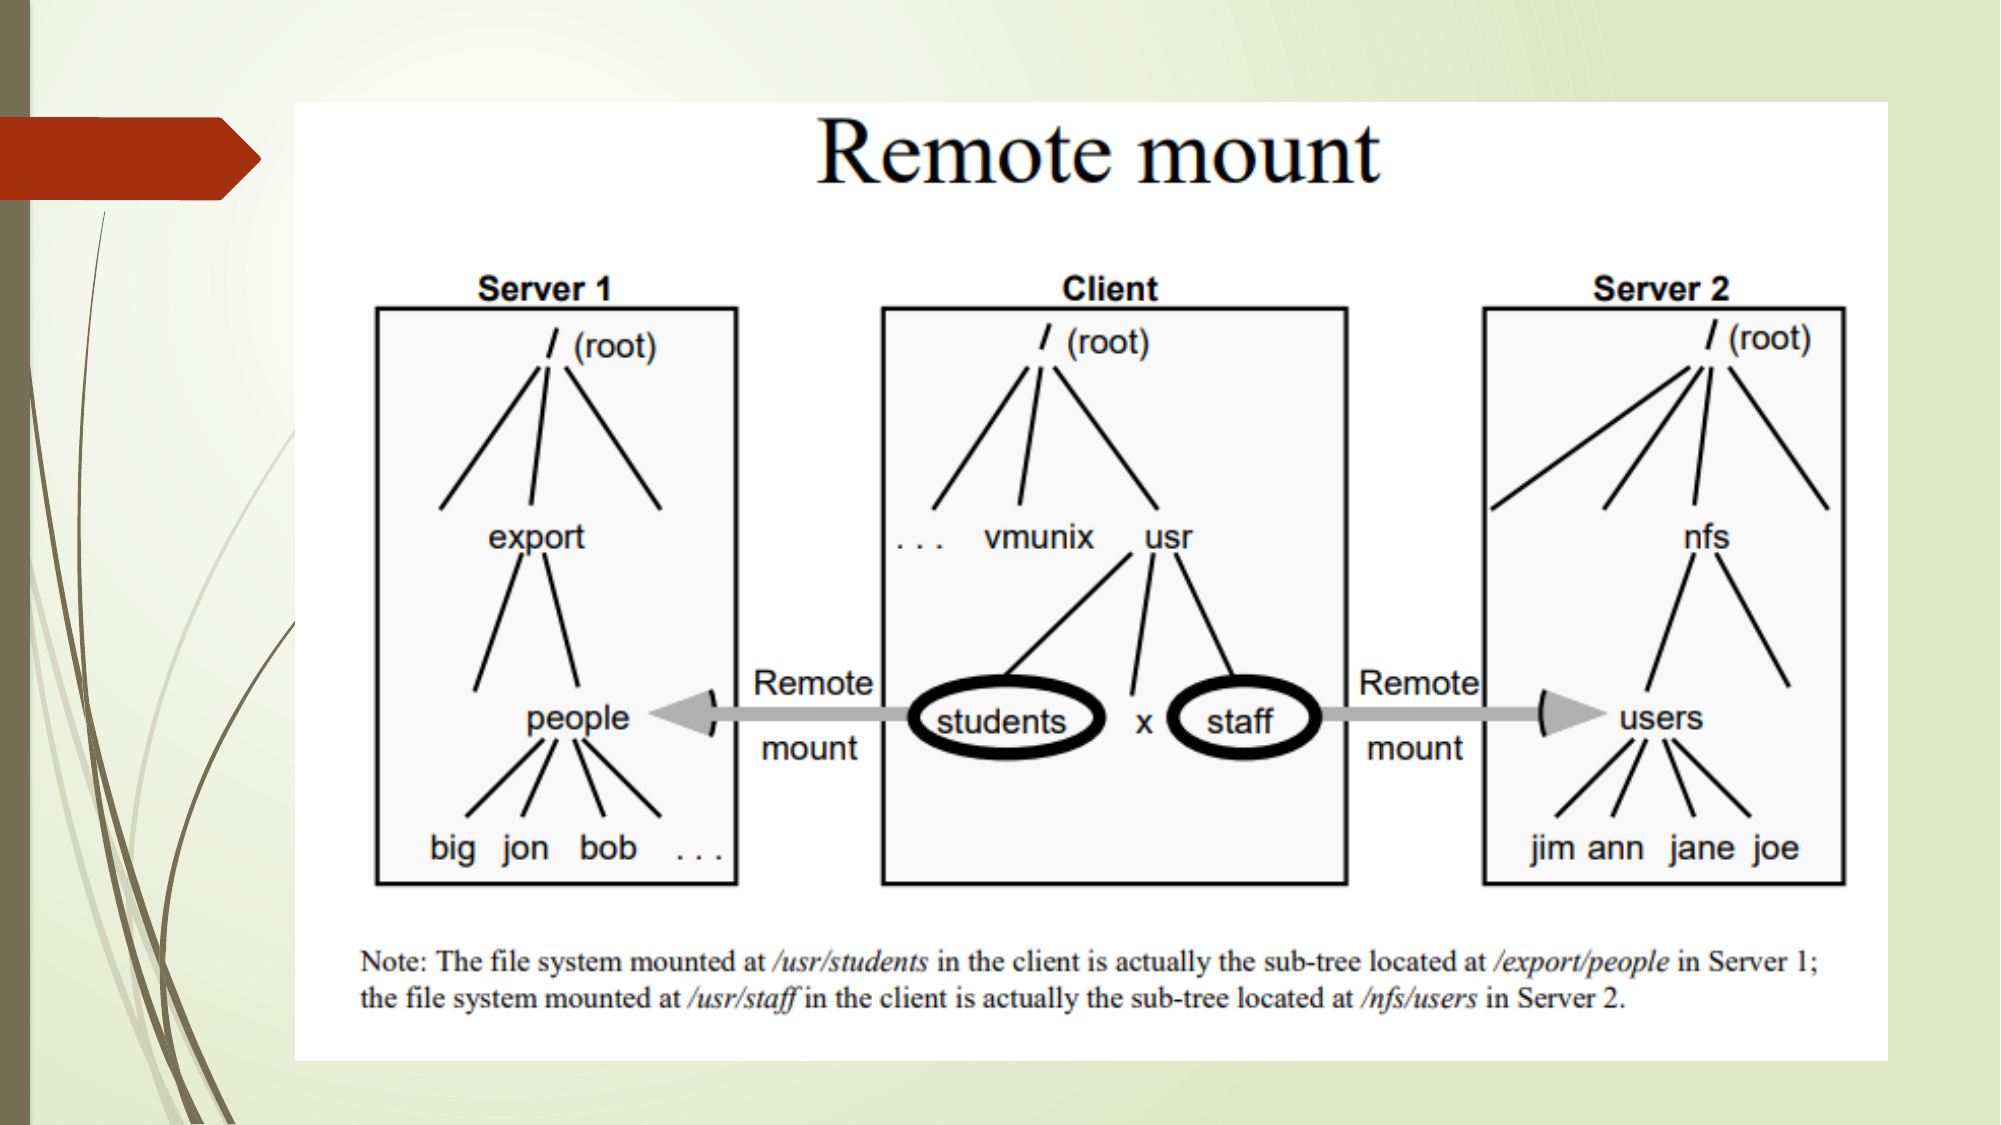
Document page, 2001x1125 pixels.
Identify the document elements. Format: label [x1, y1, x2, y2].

picture [295, 102, 1888, 1062]
